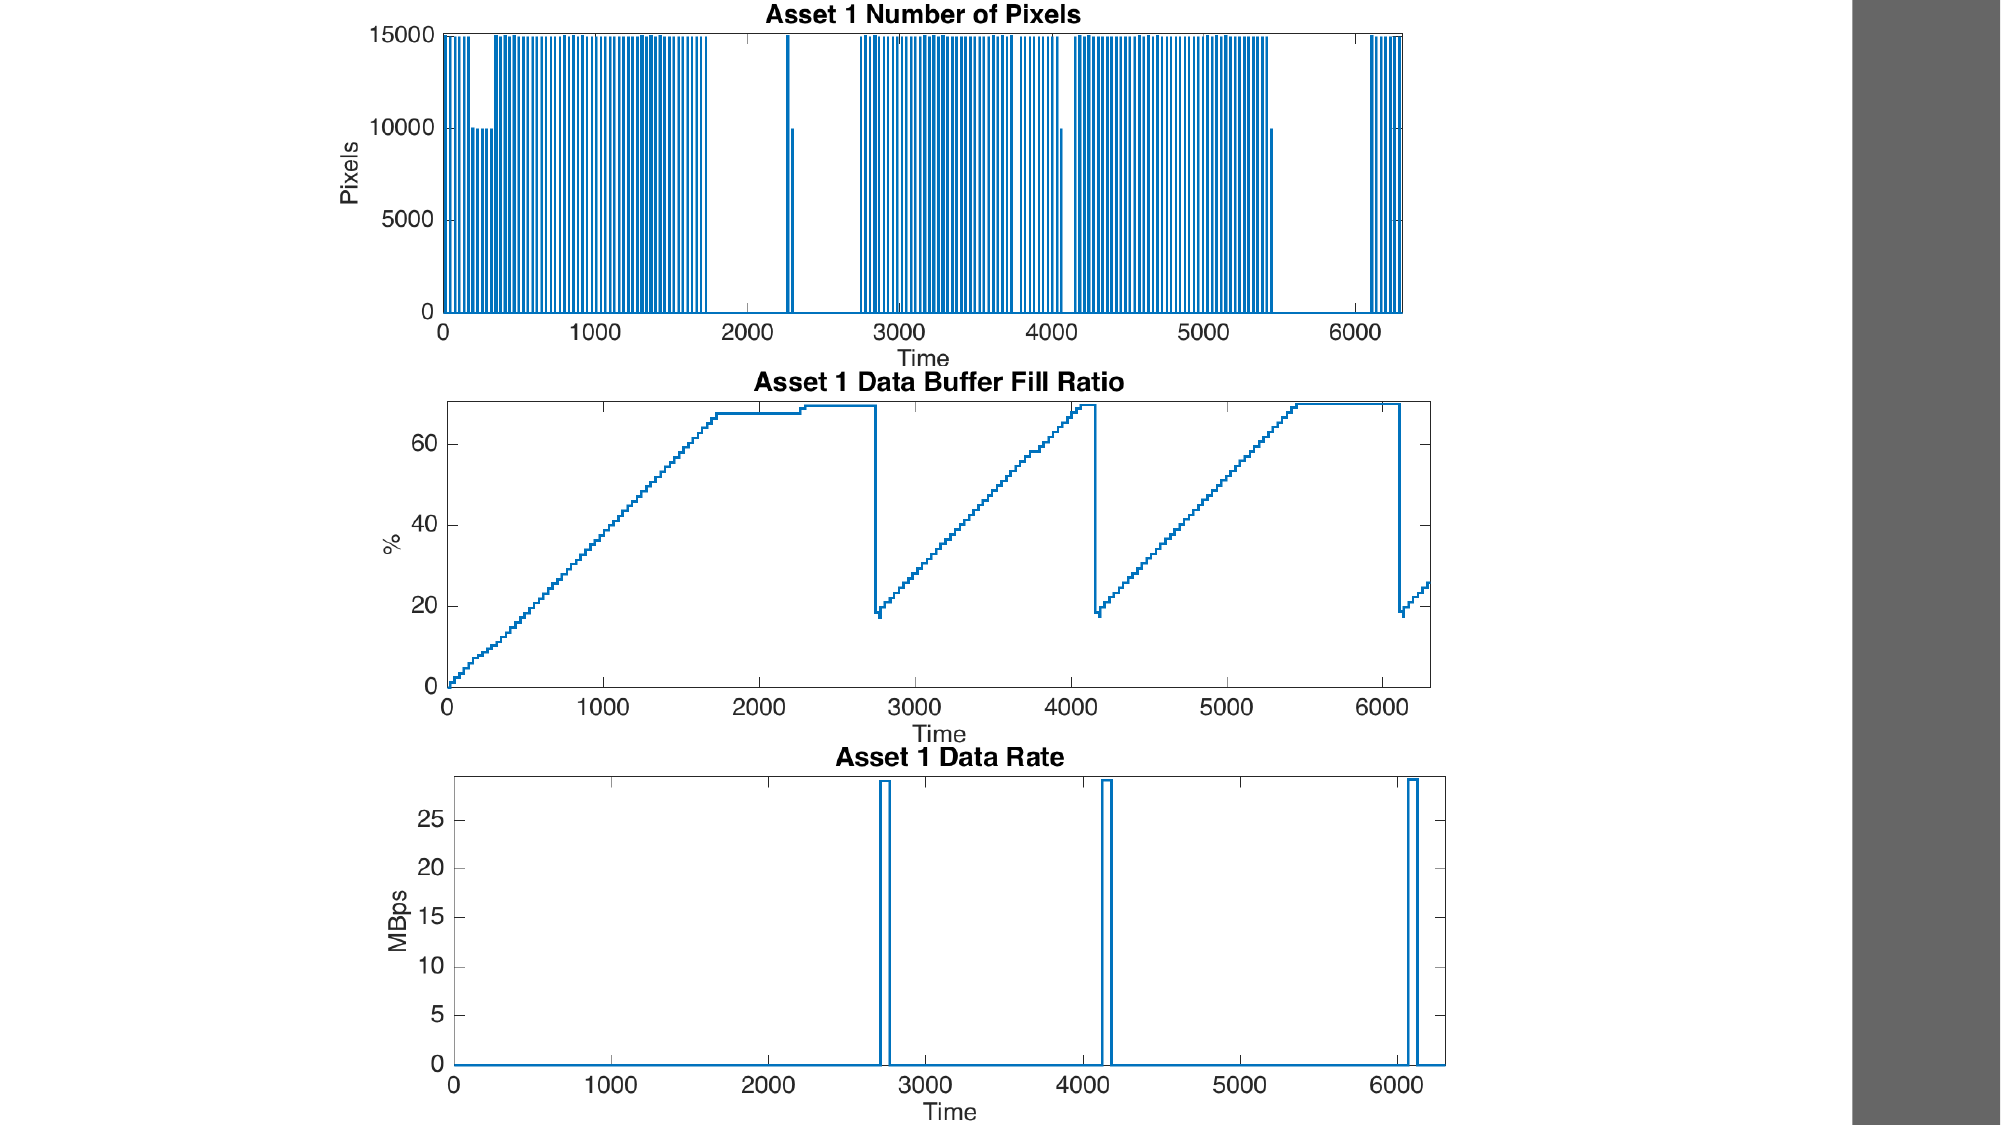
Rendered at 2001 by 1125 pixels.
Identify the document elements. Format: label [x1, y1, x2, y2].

picture [282, 0, 1566, 1125]
